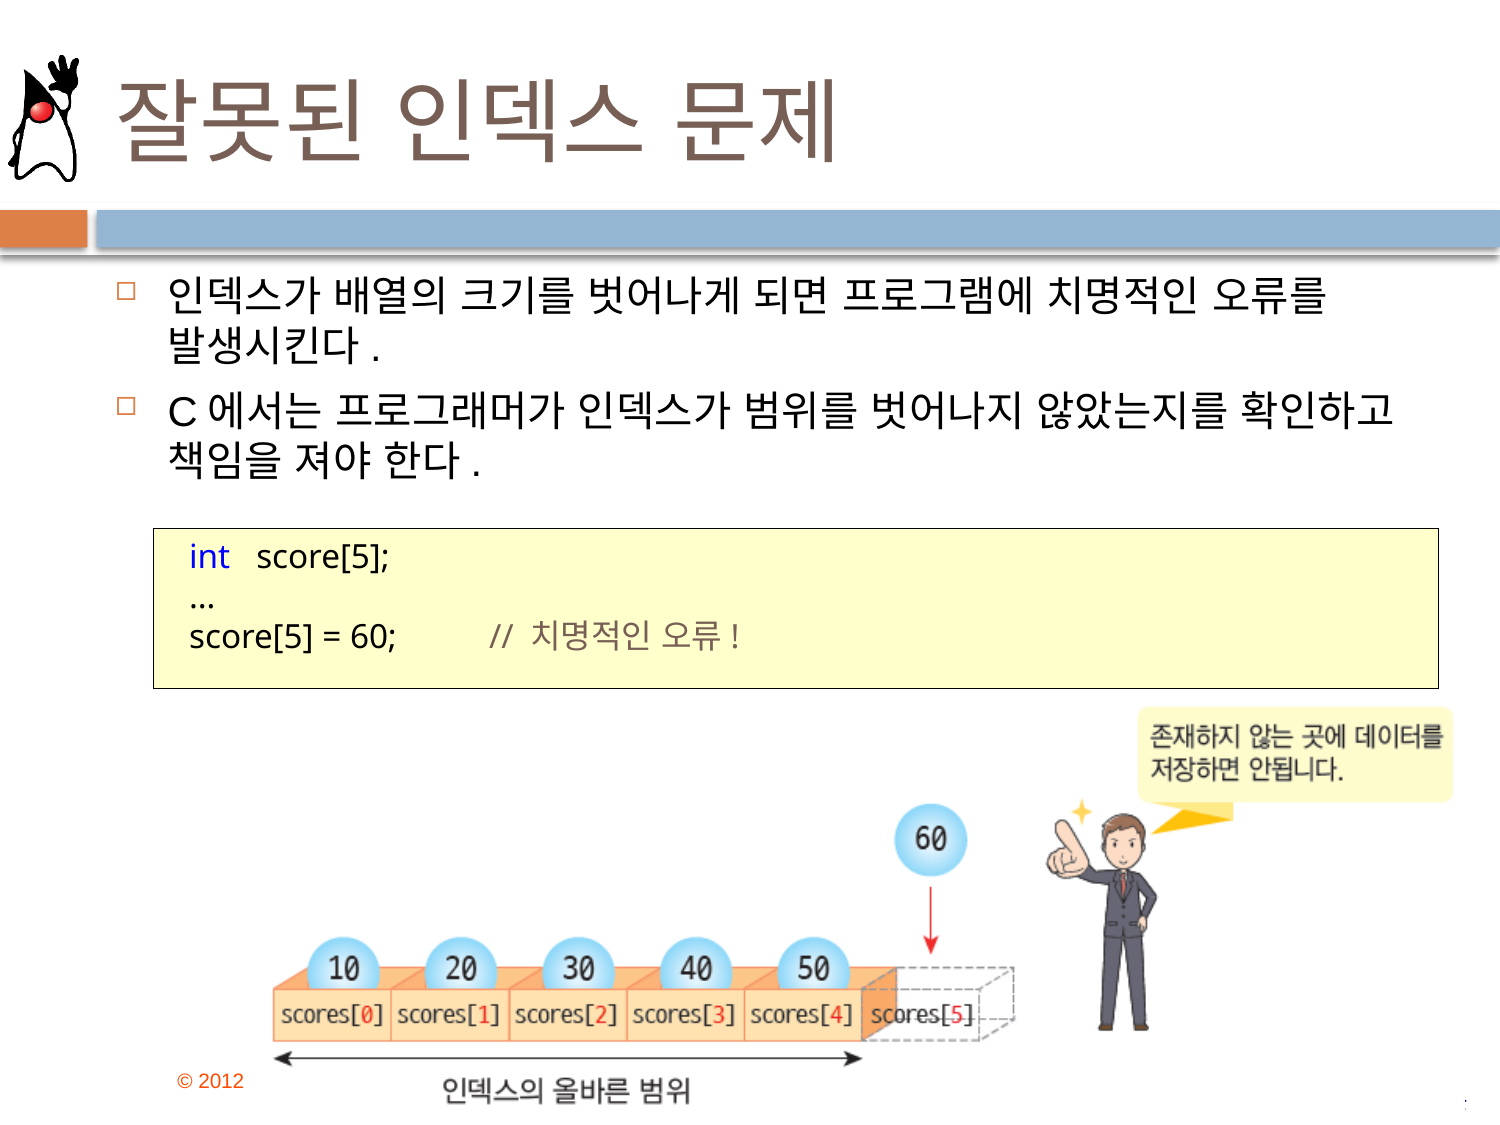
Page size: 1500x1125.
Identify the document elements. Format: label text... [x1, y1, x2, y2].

picture [256, 693, 1465, 1125]
list 인덱스가 배열의 크기를 벗어나게 되면 프로그램에 치명적인 오류를 발생시킨다. C에서는 프로그래머가 인덱스가 범위를 벗어나지 않았는지를 확인하고 책임을 져야 한다. [100, 262, 1438, 1000]
text_box int score[5]; … score[5] = 60; // 치명적인 오류! [153, 527, 1438, 688]
picture [8, 55, 79, 182]
title 잘못된 인덱스 문제 [100, 37, 1438, 200]
